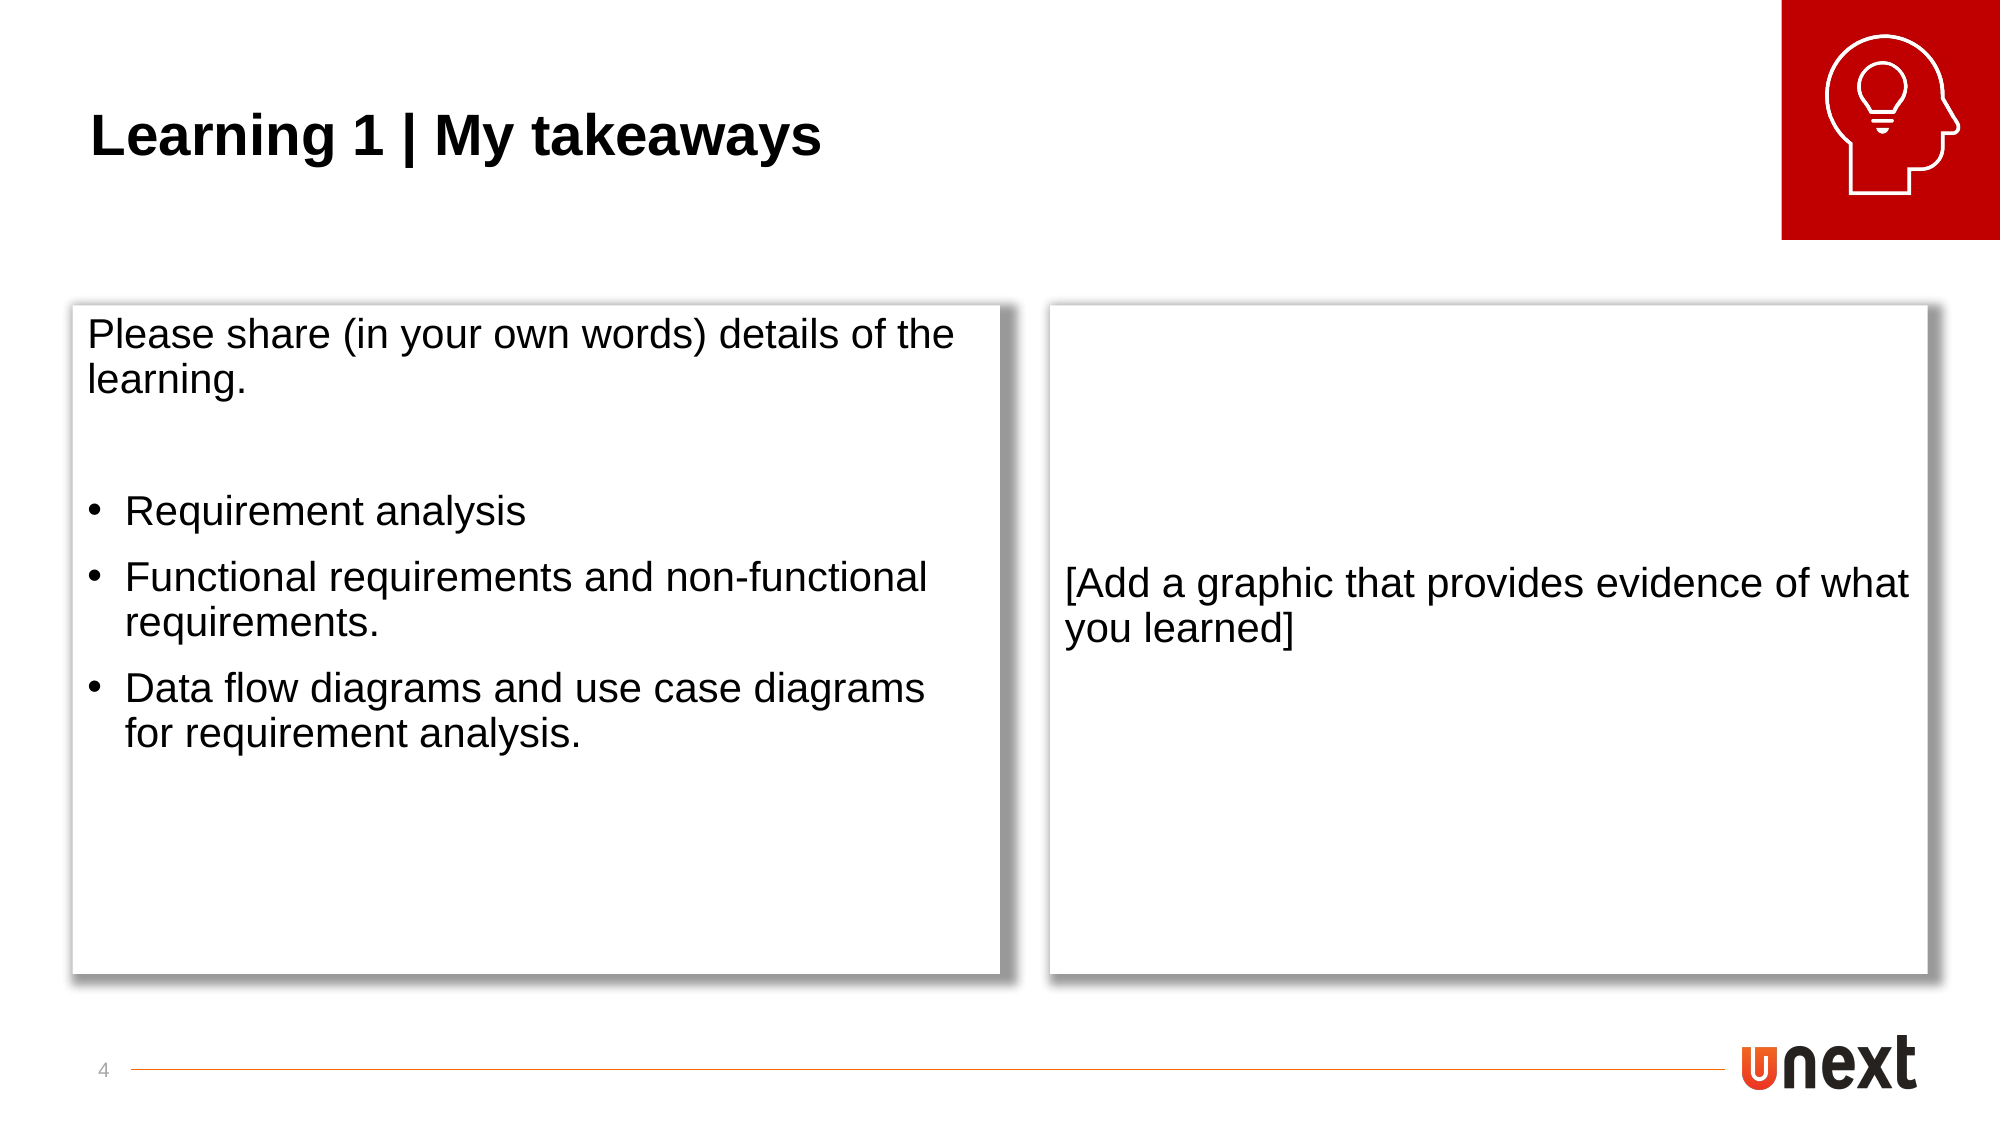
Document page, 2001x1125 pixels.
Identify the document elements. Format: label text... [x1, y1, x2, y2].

text_box Please share (in your own words) details of the learning. Requirement analysis Functional requirements and non-functional requirements. Data flow diagrams and use case diagrams for requirement analysis. [72, 305, 1000, 974]
title Learning 1 | My takeaways [76, 78, 1797, 196]
text_box [Add a graphic that provides evidence of what you learned] [1050, 305, 1928, 974]
picture [1742, 1035, 1917, 1090]
slide_number 4 [48, 1047, 110, 1091]
picture [1797, 23, 1988, 214]
text_box [1781, 0, 2000, 241]
